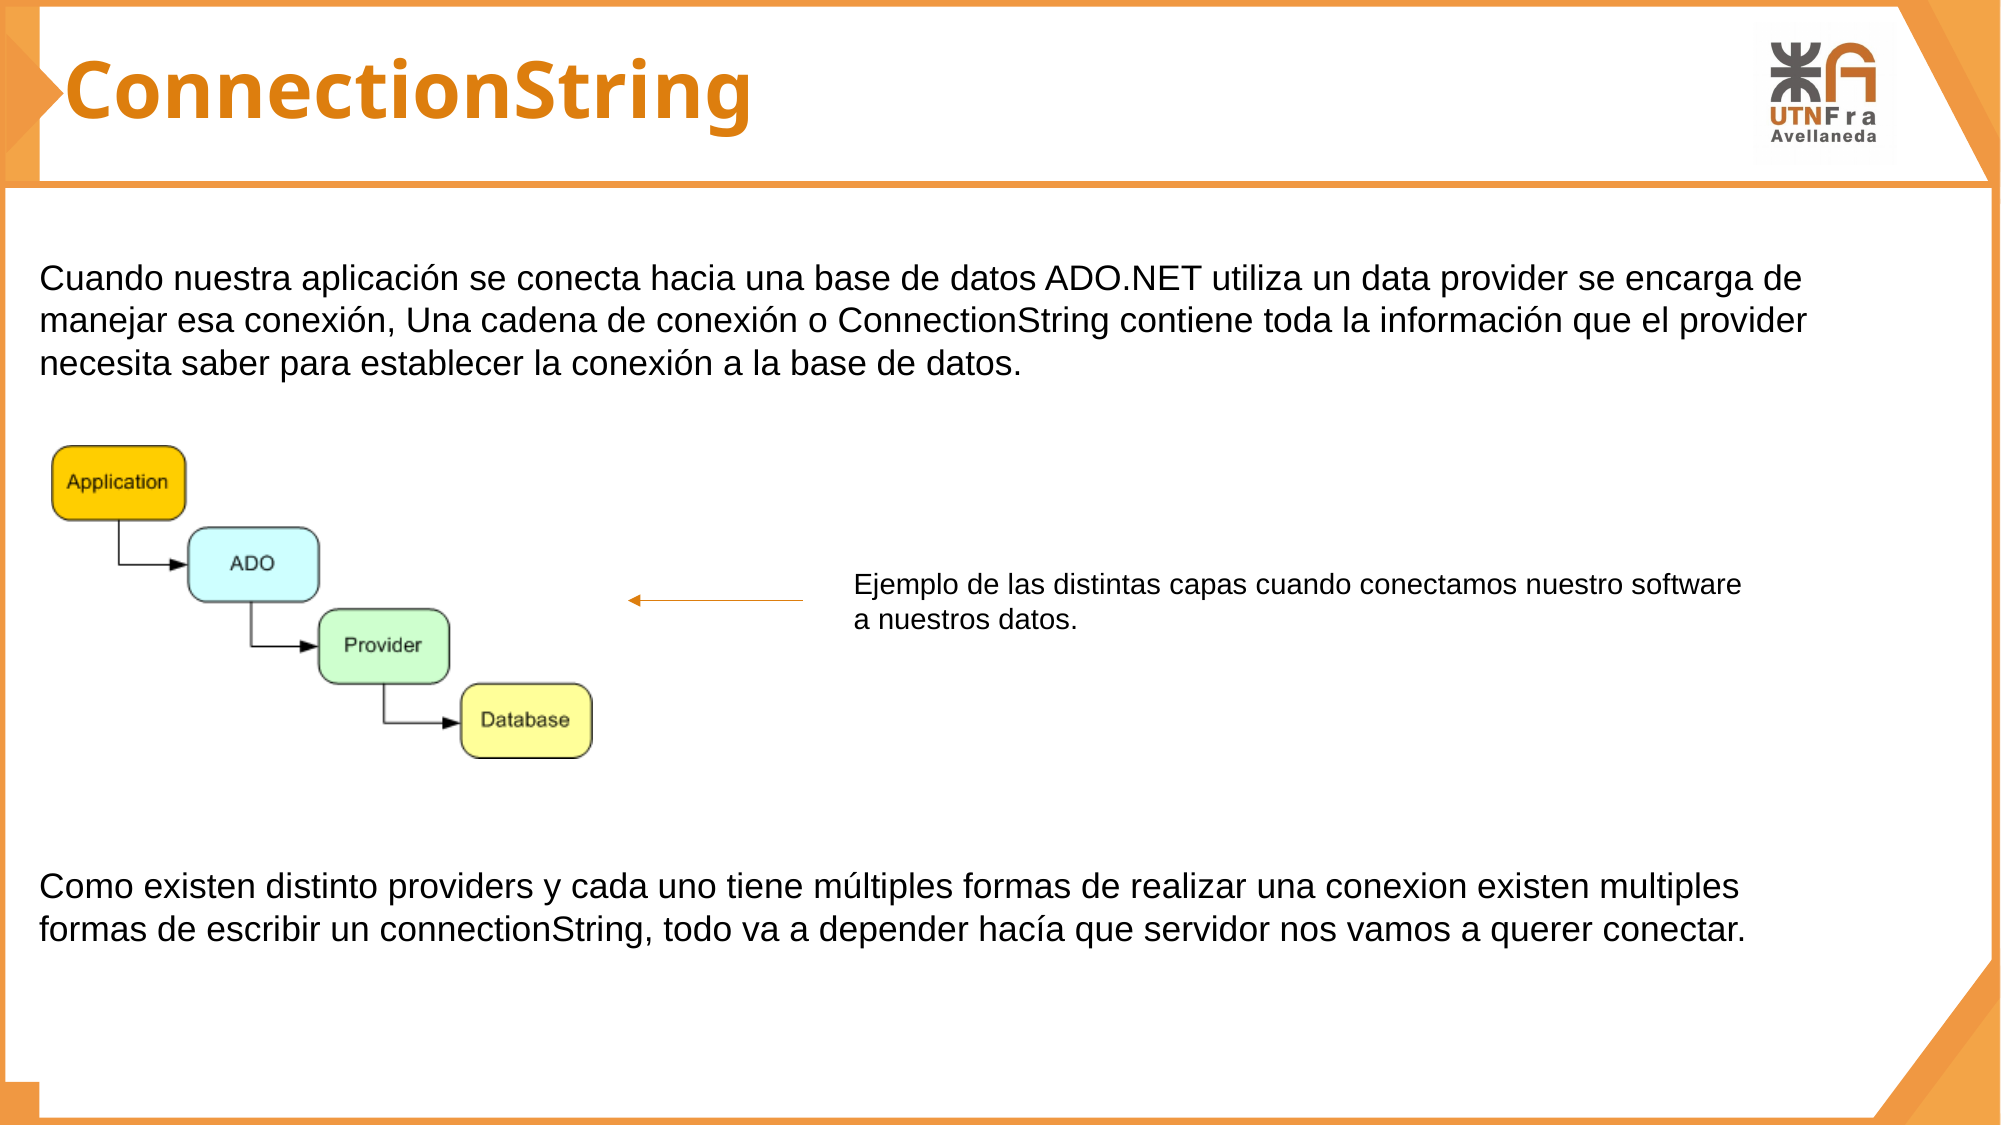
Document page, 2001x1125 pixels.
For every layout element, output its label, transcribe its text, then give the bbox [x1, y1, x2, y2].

text_box Ejemplo de las distintas capas cuando conectamos nuestro software a nuestros datos. [838, 549, 1771, 650]
text_box Cuando nuestra aplicación se conecta hacia una base de datos ADO.NET utiliza un data provider se encarga de manejar esa conexión, Una cadena de conexión o ConnectionString contiene toda la información que el provider necesita saber para establecer la conexión a la base de datos. [24, 239, 1949, 398]
picture [1753, 22, 1897, 165]
title ConnectionString [63, 0, 1699, 203]
text_box Como existen distinto providers y cada uno tiene múltiples formas de realizar una conexion existen multiples formas de escribir un connectionString, todo va a depender hacía que servidor nos vamos a querer conectar. [24, 848, 1797, 964]
picture [51, 445, 593, 759]
